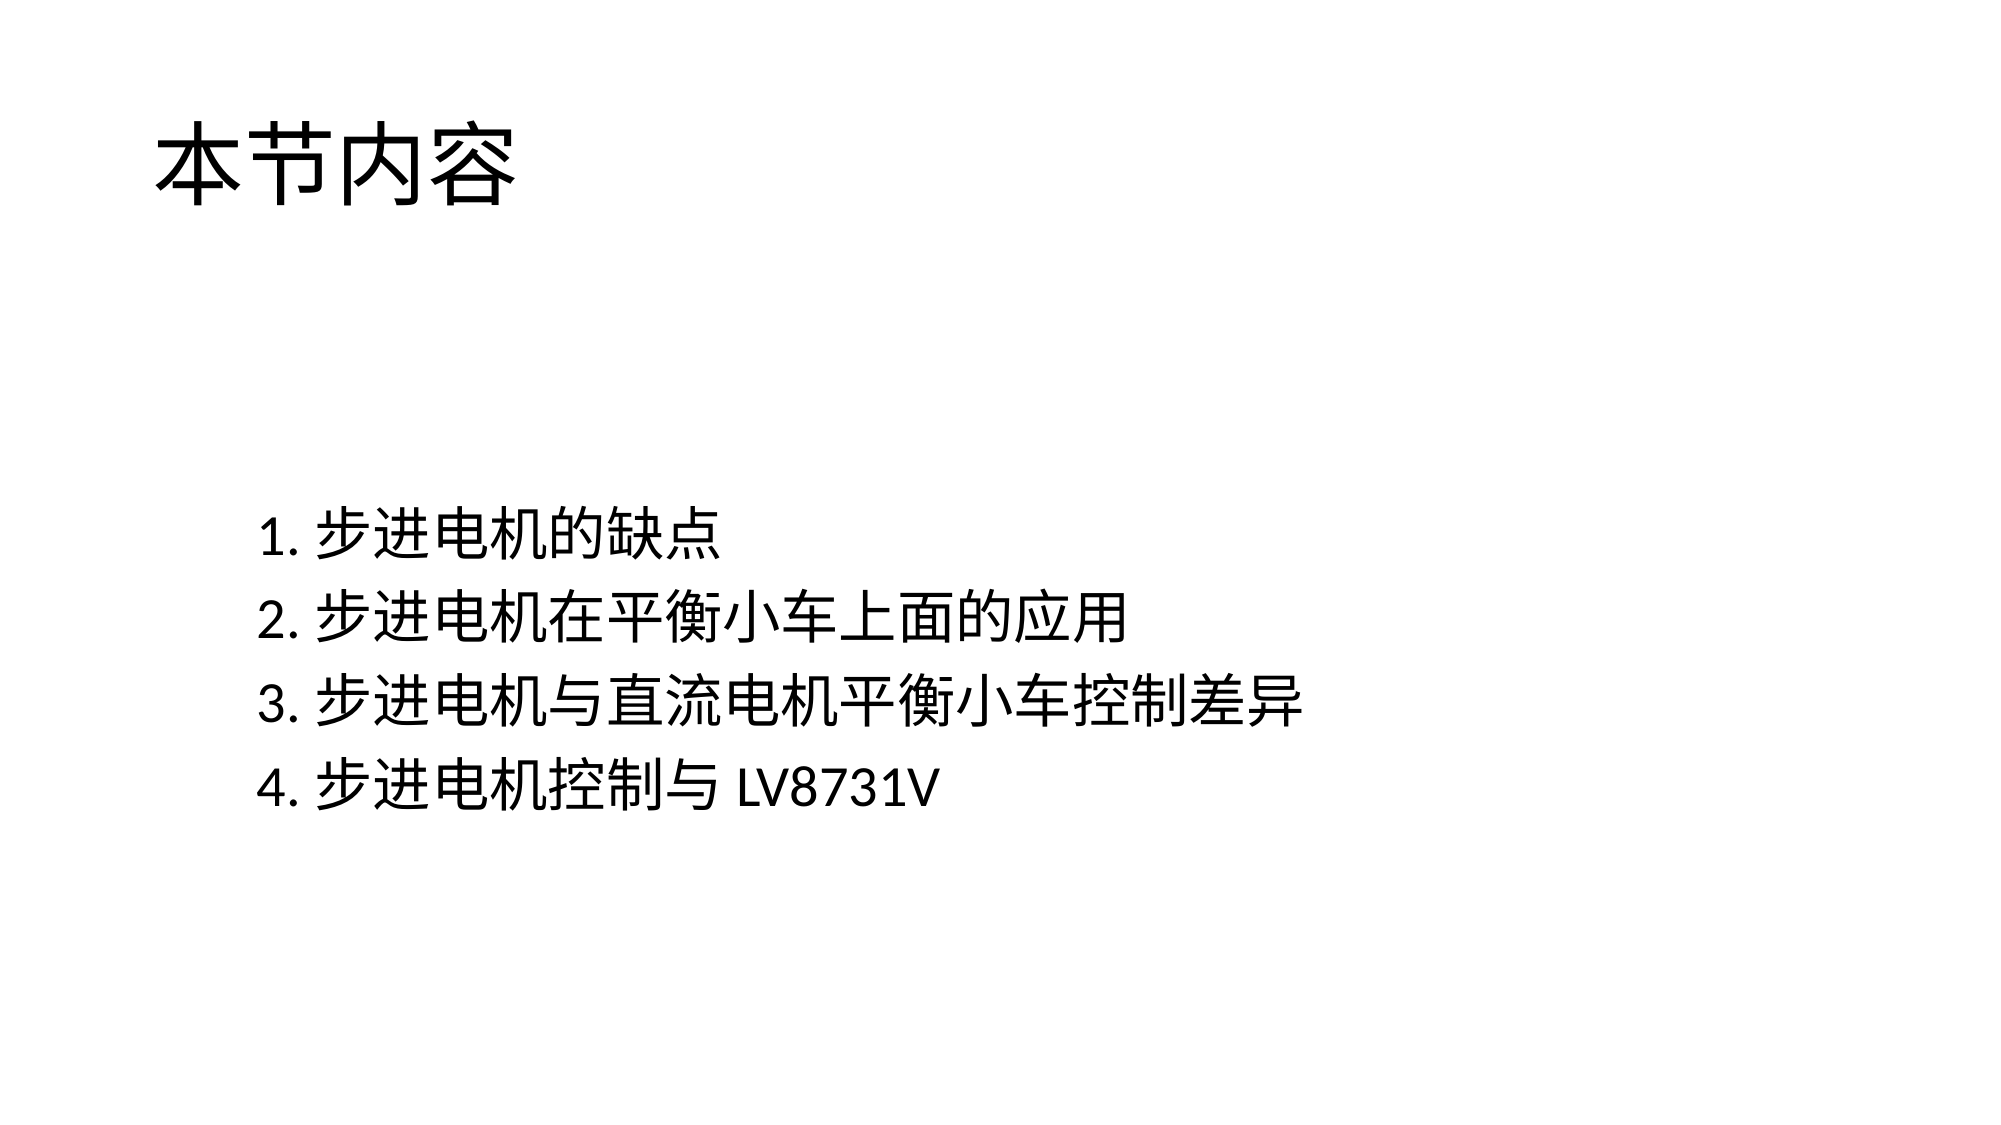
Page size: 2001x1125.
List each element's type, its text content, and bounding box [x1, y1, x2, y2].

list 1.步进电机的缺点 2.步进电机在平衡小车上面的应用 3.步进电机与直流电机平衡小车控制差异 4.步进电机控制与LV8731V [241, 497, 1967, 1125]
title 本节内容 [137, 59, 1863, 278]
